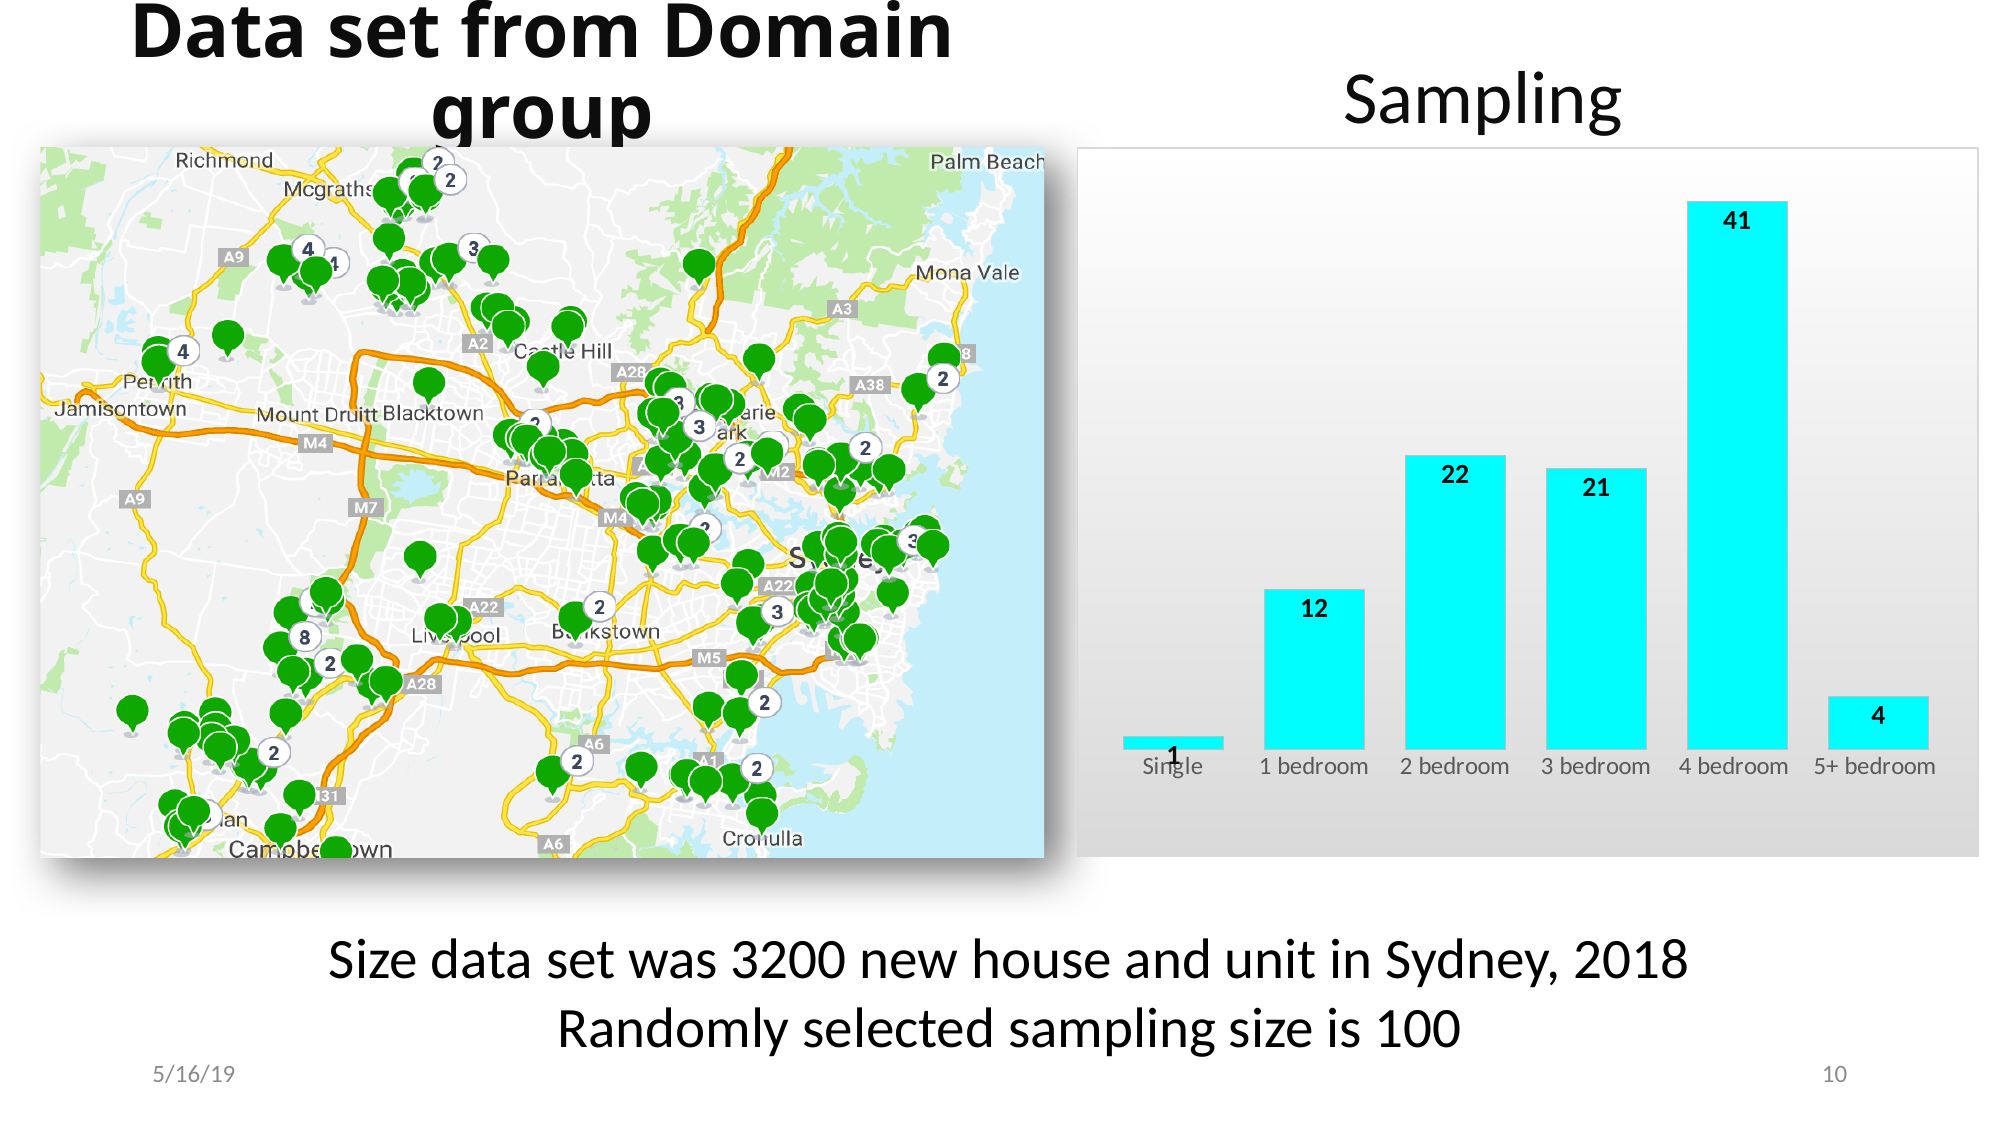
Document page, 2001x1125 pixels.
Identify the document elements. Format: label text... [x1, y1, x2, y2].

picture [40, 147, 1045, 858]
title Data set from Domain group [40, 27, 1045, 121]
chart [1076, 147, 1979, 858]
slide_number 10 [1412, 1068, 1863, 1103]
list Size data set was 3200 new house and unit in Sydney, 2018 Randomly selected sampling size is 100 [40, 914, 1979, 1068]
text_box Sampling [1076, 41, 1890, 146]
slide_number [137, 1068, 588, 1103]
